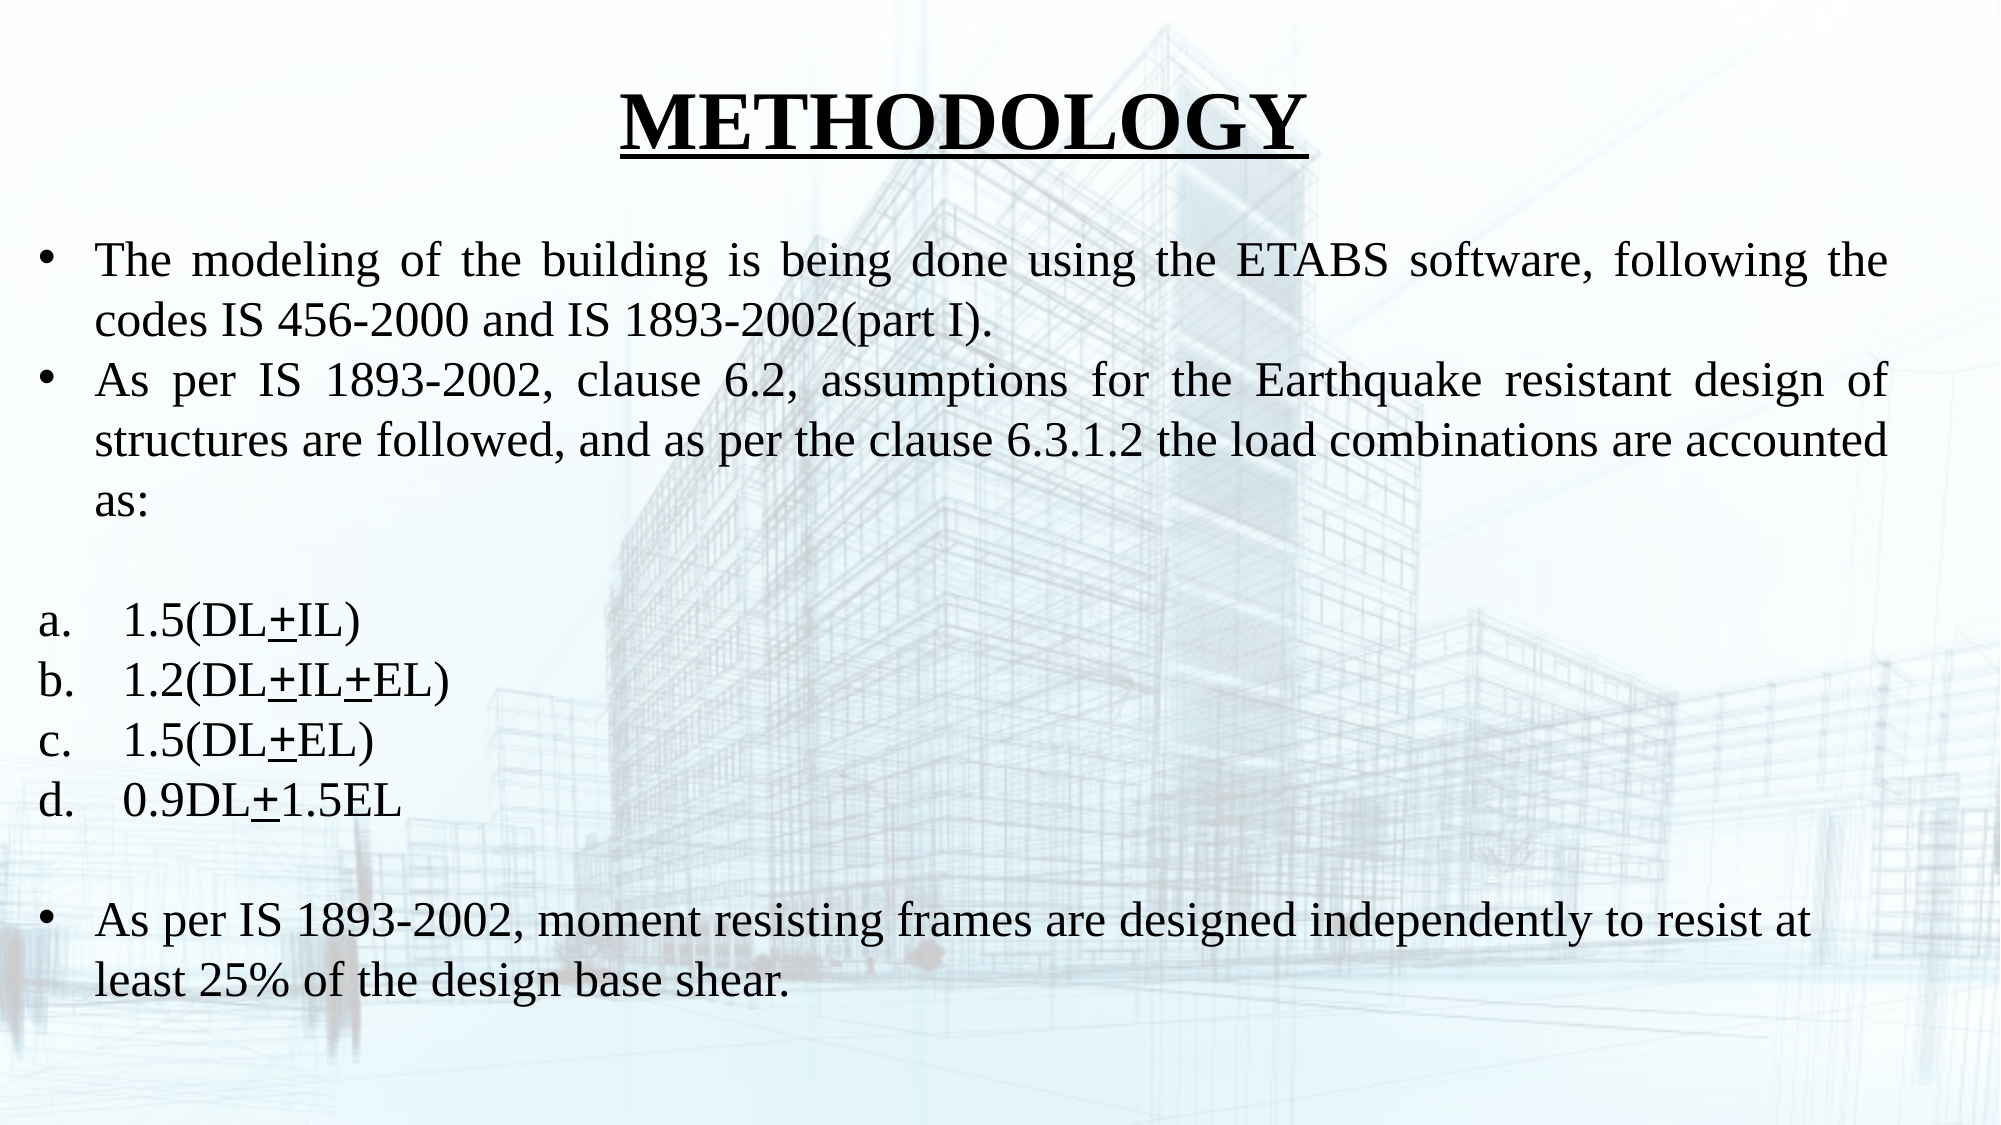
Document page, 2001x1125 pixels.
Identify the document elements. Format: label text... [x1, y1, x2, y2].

text_box METHODOLOGY The modeling of the building is being done using the ETABS software, following the codes IS 456-2000 and IS 1893-2002(part I). As per IS 1893-2002, clause 6.2, assumptions for the Earthquake resistant design of structures are followed, and as per the clause 6.3.1.2 the load combinations are accounted as: 1.5(DL+IL) 1.2(DL+IL+EL) 1.5(DL+EL) 0.9DL+1.5EL As per IS 1893-2002, moment resisting frames are designed independently to resist at least 25% of the design base shear. [23, 58, 1906, 1014]
